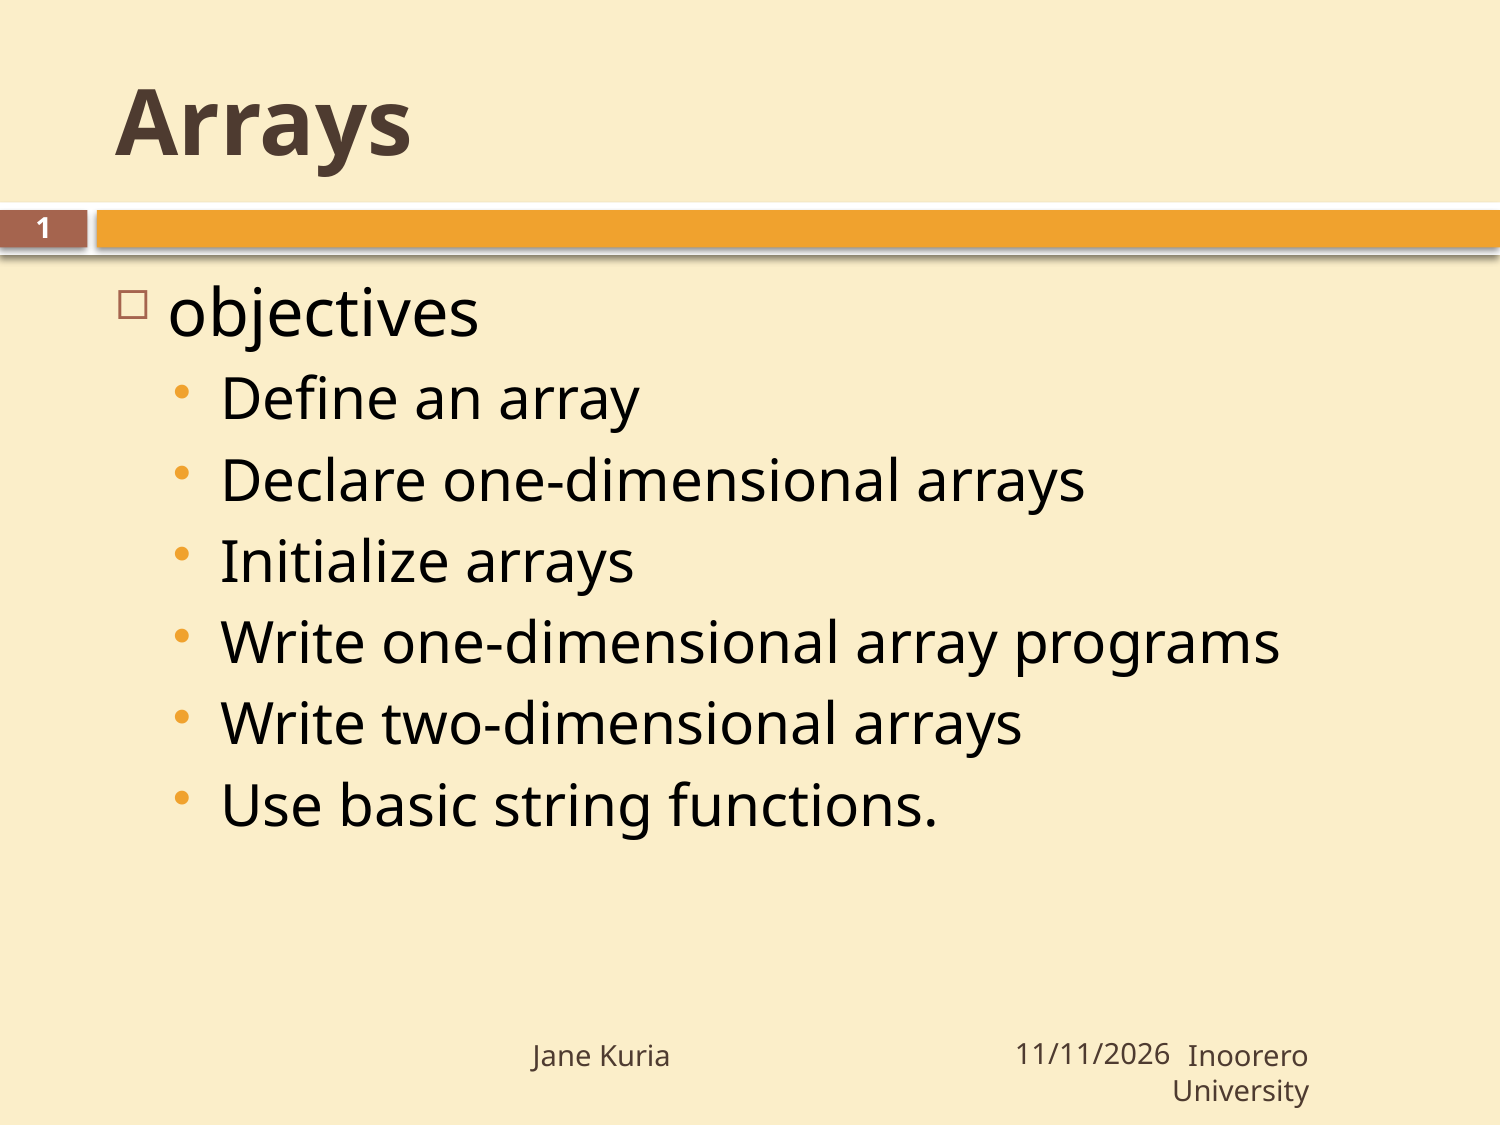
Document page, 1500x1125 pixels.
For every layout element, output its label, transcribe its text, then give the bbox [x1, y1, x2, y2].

title Arrays [100, 37, 1438, 200]
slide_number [999, 1025, 1438, 1085]
footer Jane Kuria Inoorero University [512, 1042, 1325, 1103]
slide_number 1 [0, 208, 88, 249]
list objectives Define an array Declare one-dimensional arrays Initialize arrays Write one-dimensional array programs Write two-dimensional arrays Use basic string functions. [100, 262, 1438, 1000]
